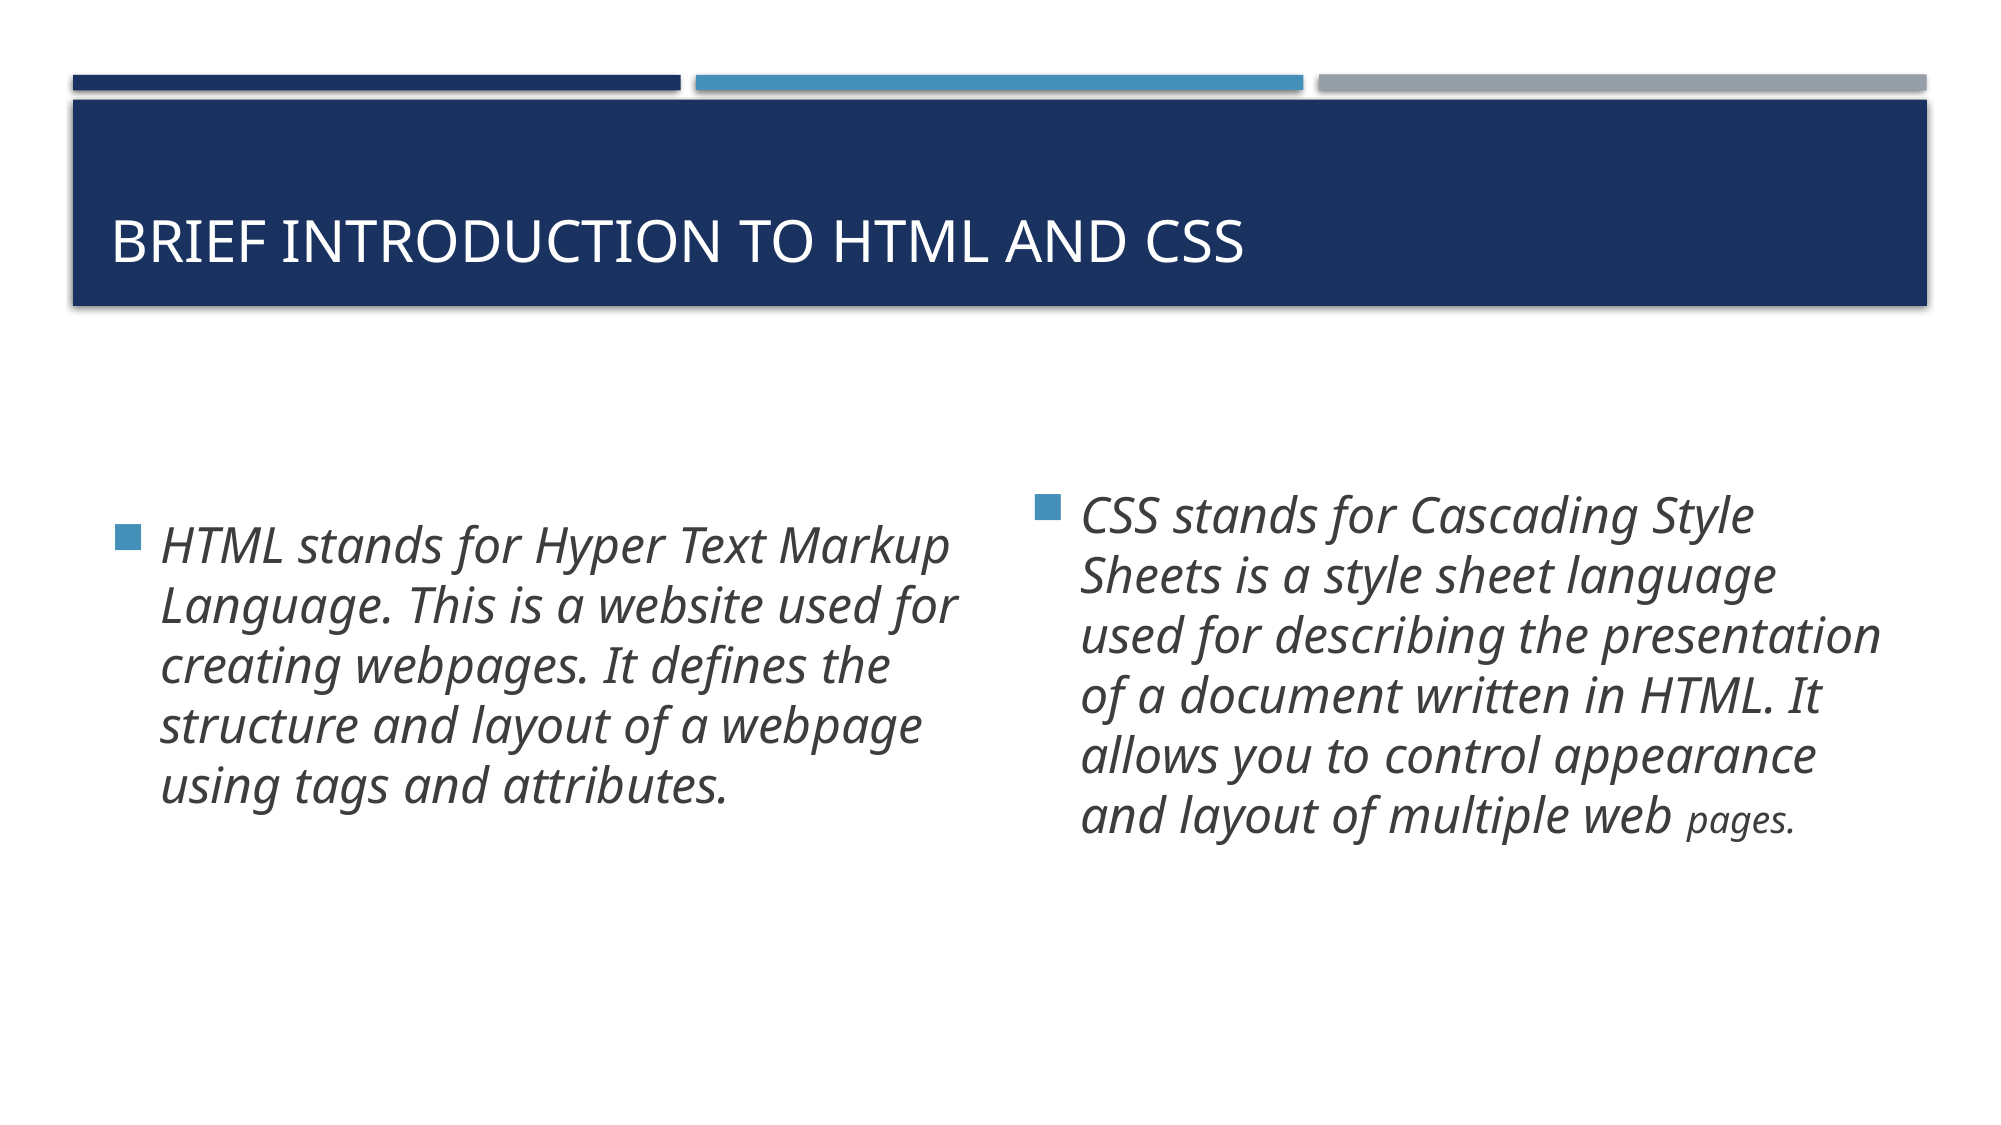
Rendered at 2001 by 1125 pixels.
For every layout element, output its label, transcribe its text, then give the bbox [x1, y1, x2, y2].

title Brief introduction to html AND CSS [95, 119, 1905, 282]
list CSS stands for Cascading Style Sheets is a style sheet language used for describing the presentation of a document written in HTML. It allows you to control appearance and layout of multiple web pages. [1015, 365, 1905, 962]
list HTML stands for Hyper Text Markup Language. This is a website used for creating webpages. It defines the structure and layout of a webpage using tags and attributes. [95, 365, 985, 962]
